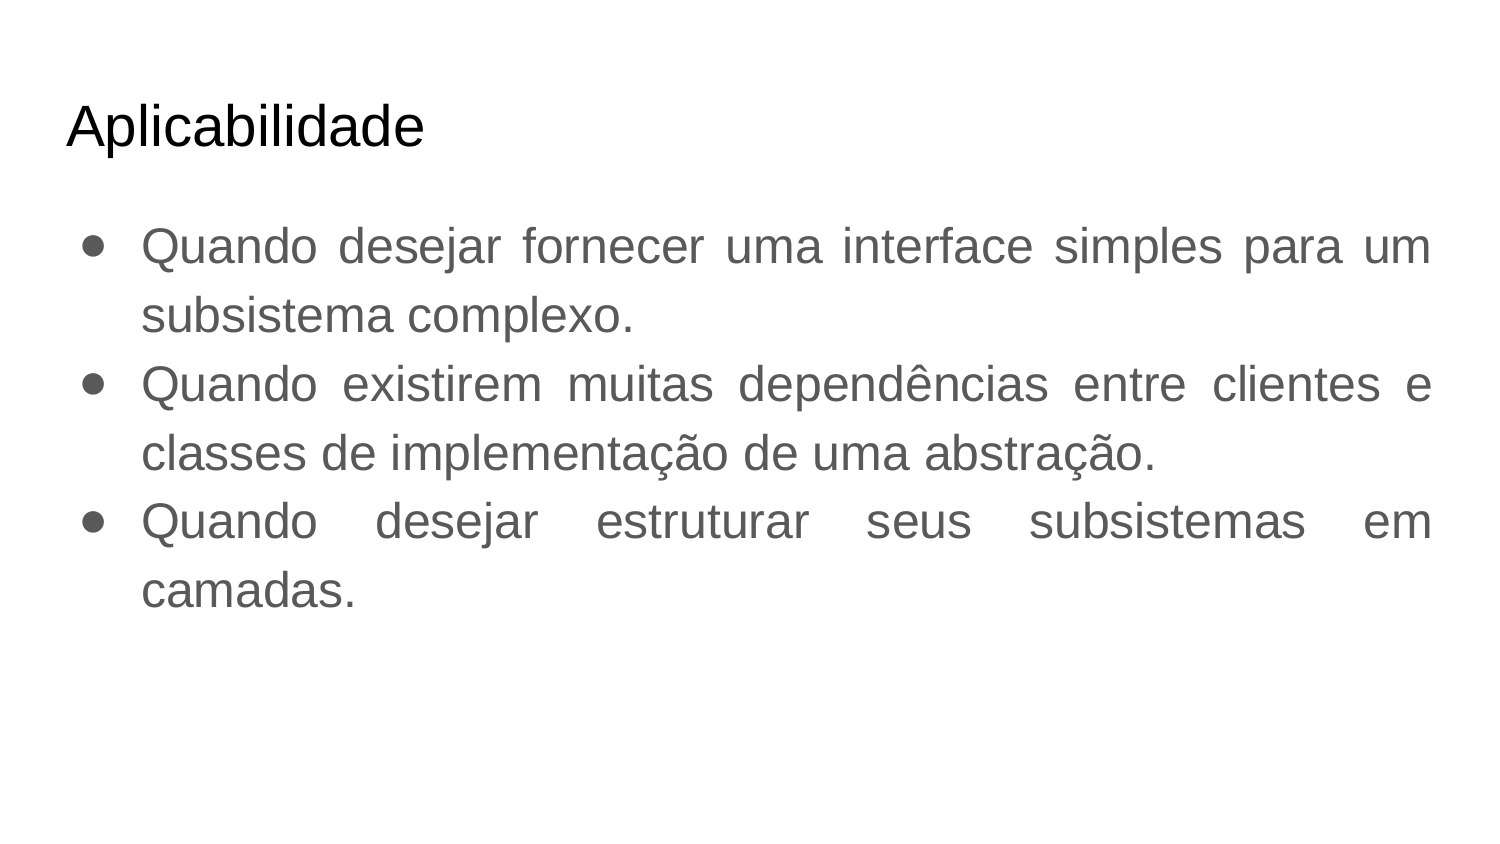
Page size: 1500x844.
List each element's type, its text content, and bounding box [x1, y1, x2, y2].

list Quando desejar fornecer uma interface simples para um subsistema complexo. Quando existirem muitas dependências entre clientes e classes de implementação de uma abstração. Quando desejar estruturar seus subsistemas em camadas. [51, 189, 1449, 750]
title Aplicabilidade [51, 72, 1449, 167]
